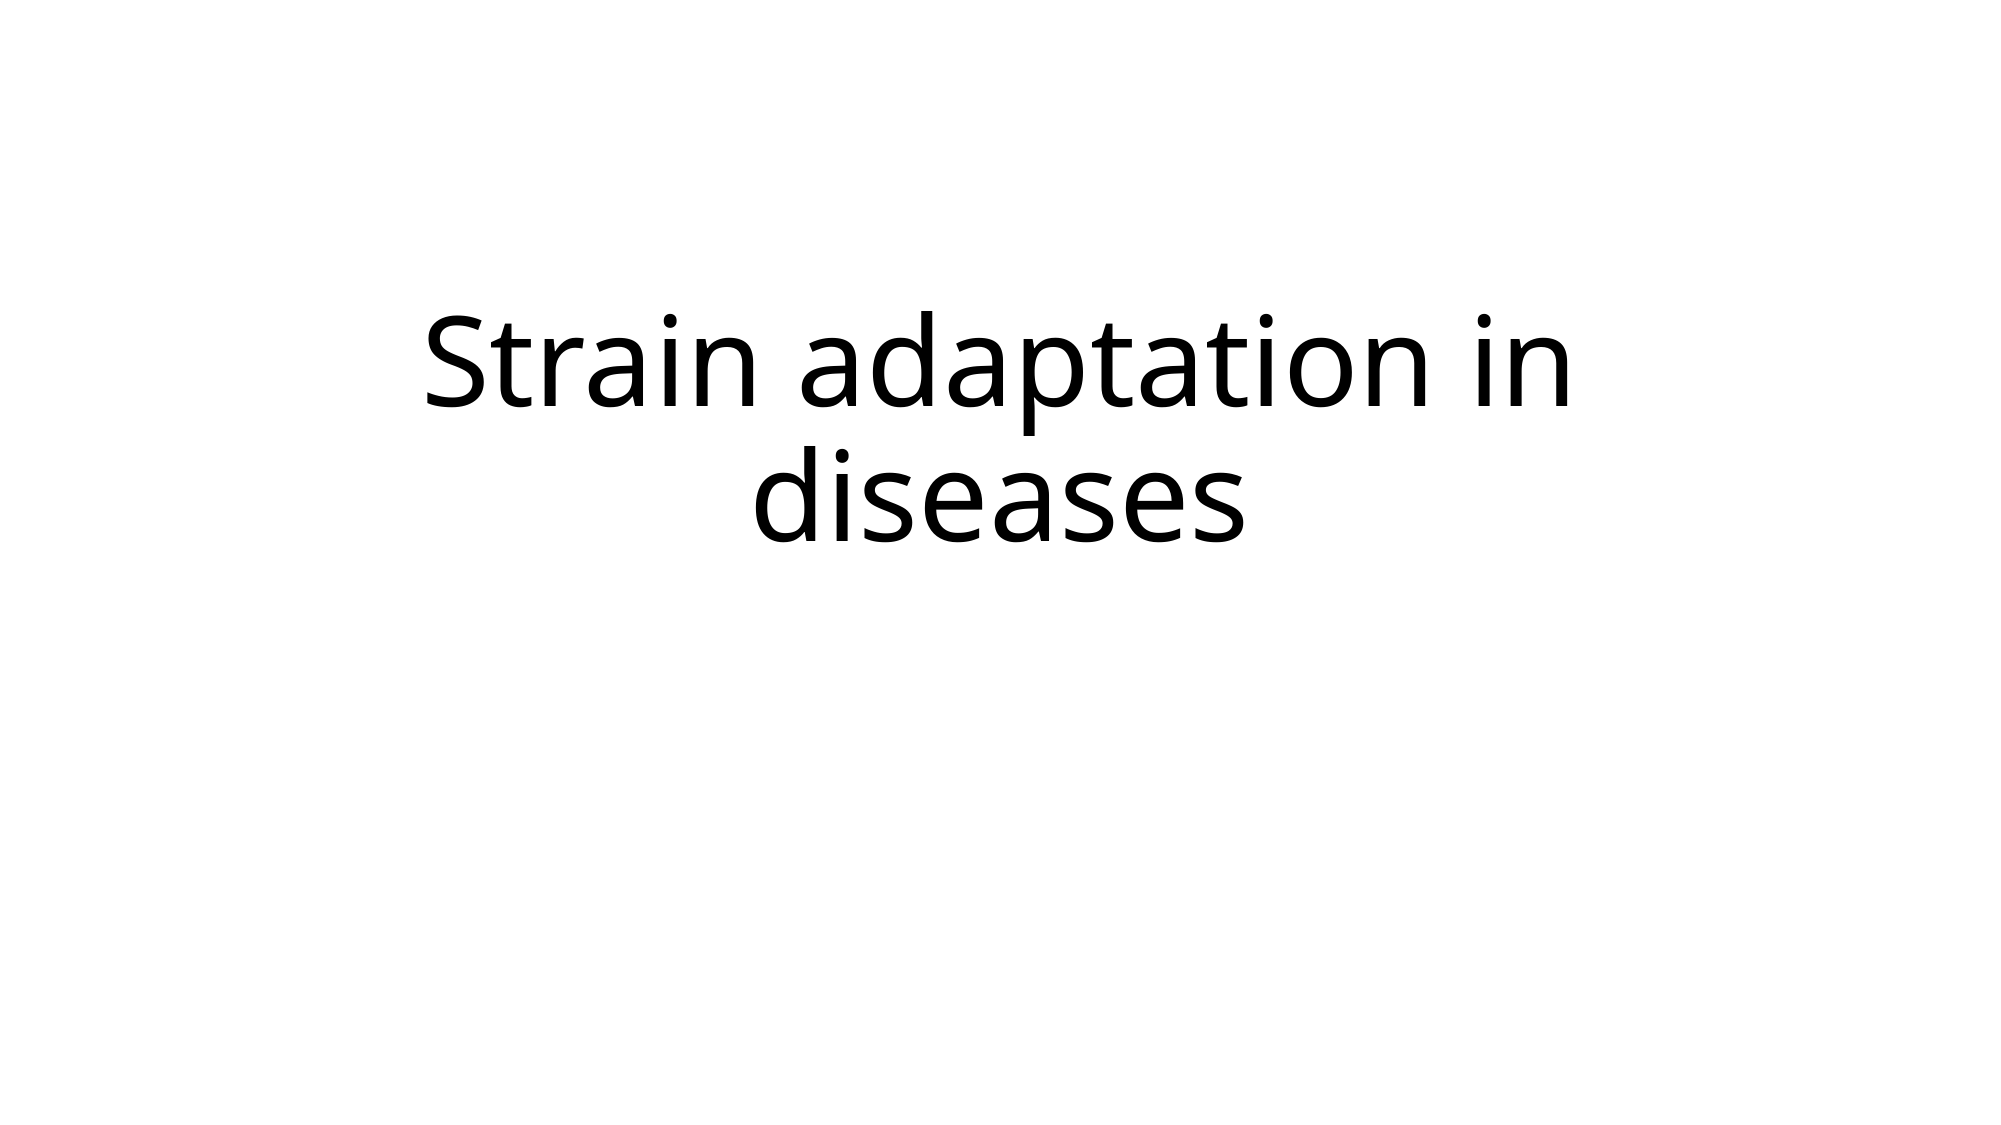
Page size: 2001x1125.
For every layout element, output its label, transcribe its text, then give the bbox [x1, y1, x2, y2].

title Strain adaptation in diseases [249, 184, 1750, 576]
